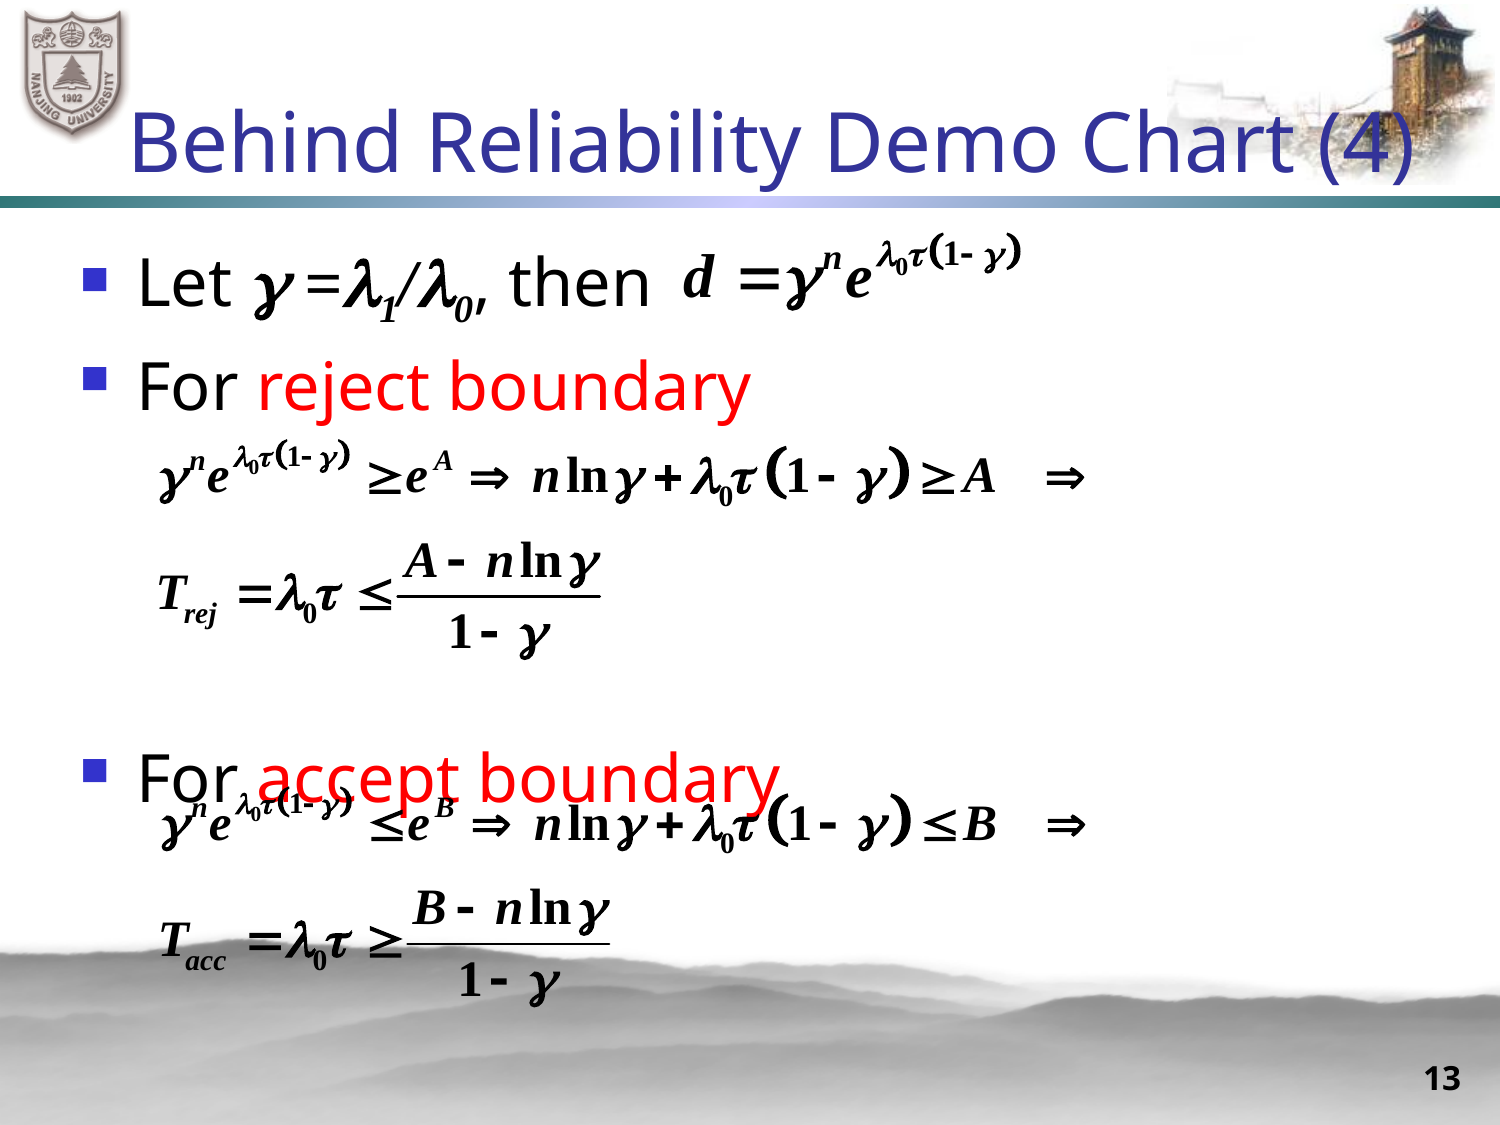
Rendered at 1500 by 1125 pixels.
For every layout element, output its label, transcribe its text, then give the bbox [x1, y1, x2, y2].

list Let  =1/0, then For reject boundary For accept boundary [64, 231, 1471, 1036]
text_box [674, 219, 1032, 324]
picture [1167, 4, 1495, 54]
picture [0, 0, 144, 144]
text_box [151, 430, 1108, 670]
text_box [153, 777, 1106, 1017]
title Behind Reliability Demo Chart (4) [111, 54, 1500, 197]
picture [0, 928, 1500, 1125]
slide_number 13 [1163, 1034, 1477, 1111]
